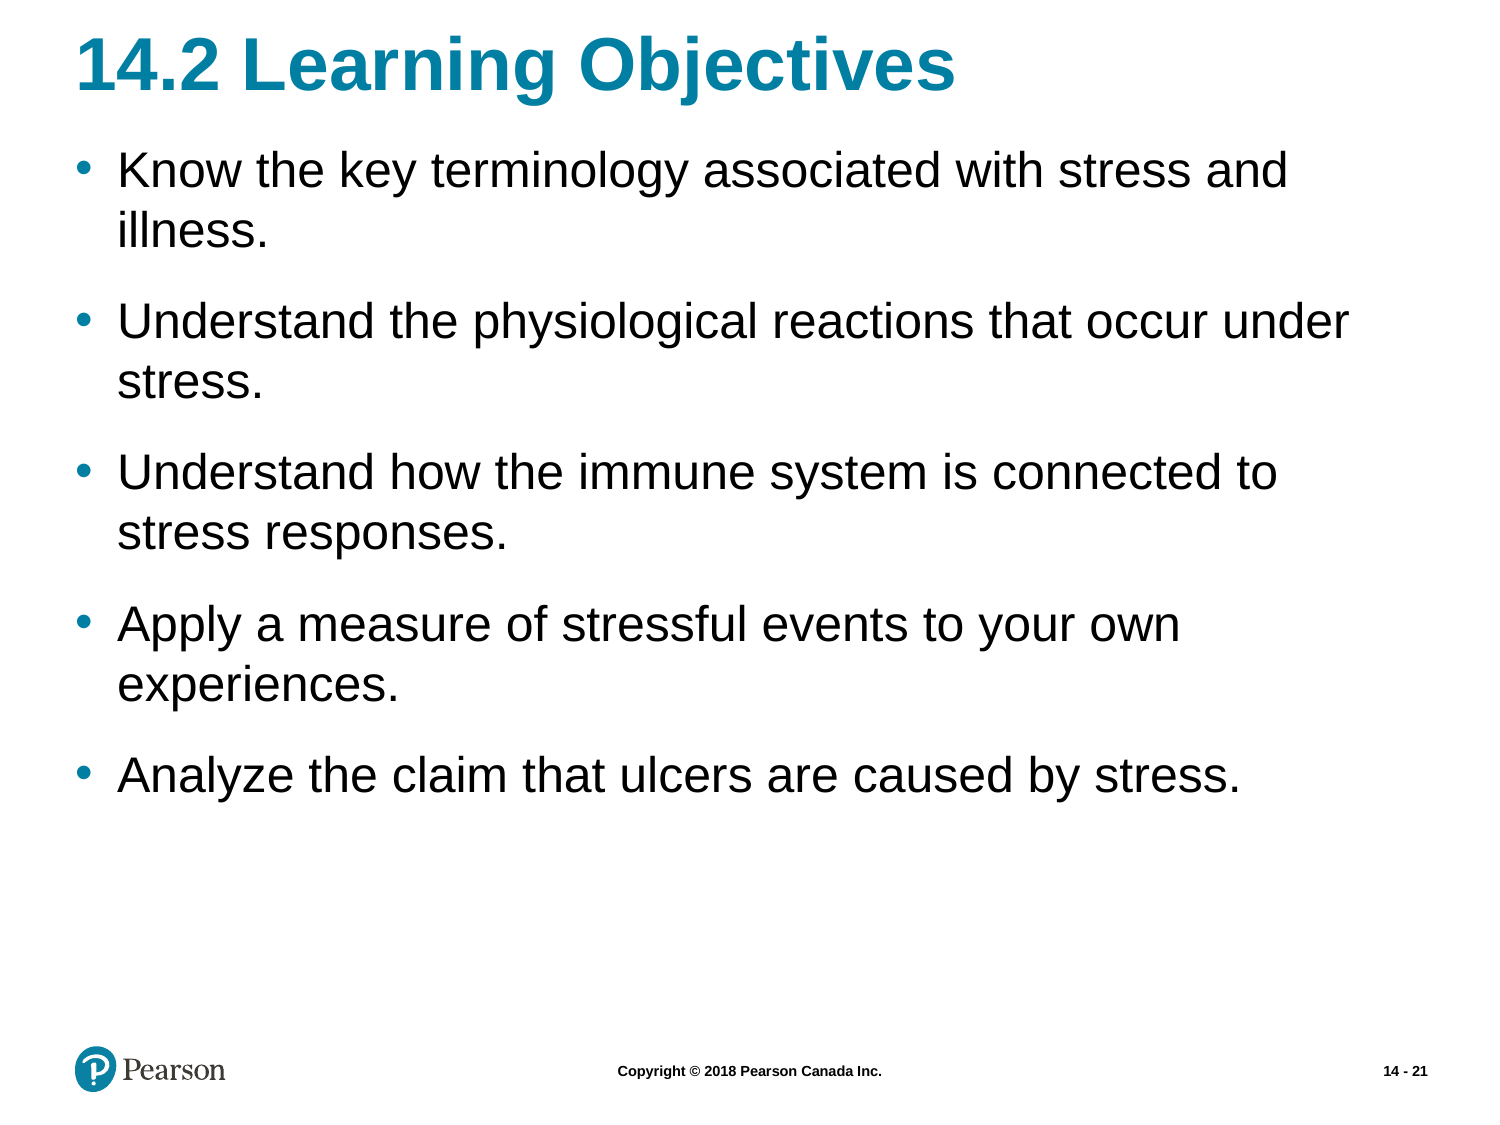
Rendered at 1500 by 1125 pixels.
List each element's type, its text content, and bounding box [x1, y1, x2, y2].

list Know the key terminology associated with stress and illness. Understand the physiological reactions that occur under stress. Understand how the immune system is connected to stress responses. Apply a measure of stressful events to your own experiences. Analyze the claim that ulcers are caused by stress. [75, 137, 1425, 803]
title 14.2 Learning Objectives [75, 8, 1425, 113]
